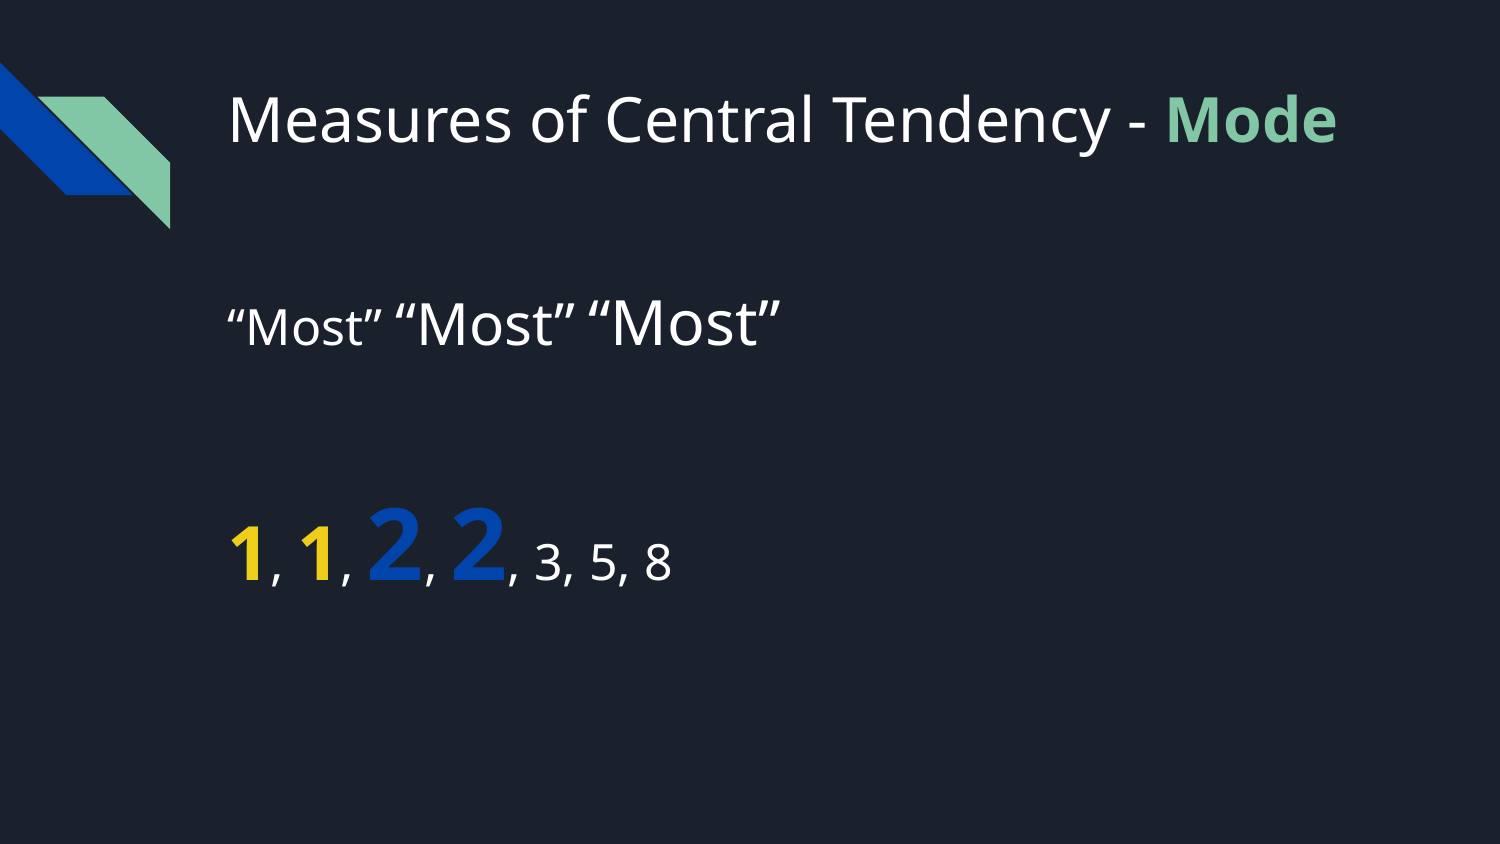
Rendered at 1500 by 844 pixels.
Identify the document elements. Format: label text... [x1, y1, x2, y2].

list “Most” “Most” “Most” 1, 1, 2, 2, 3, 5, 8 [212, 257, 1368, 735]
title Measures of Central Tendency - Mode [212, 64, 1368, 215]
